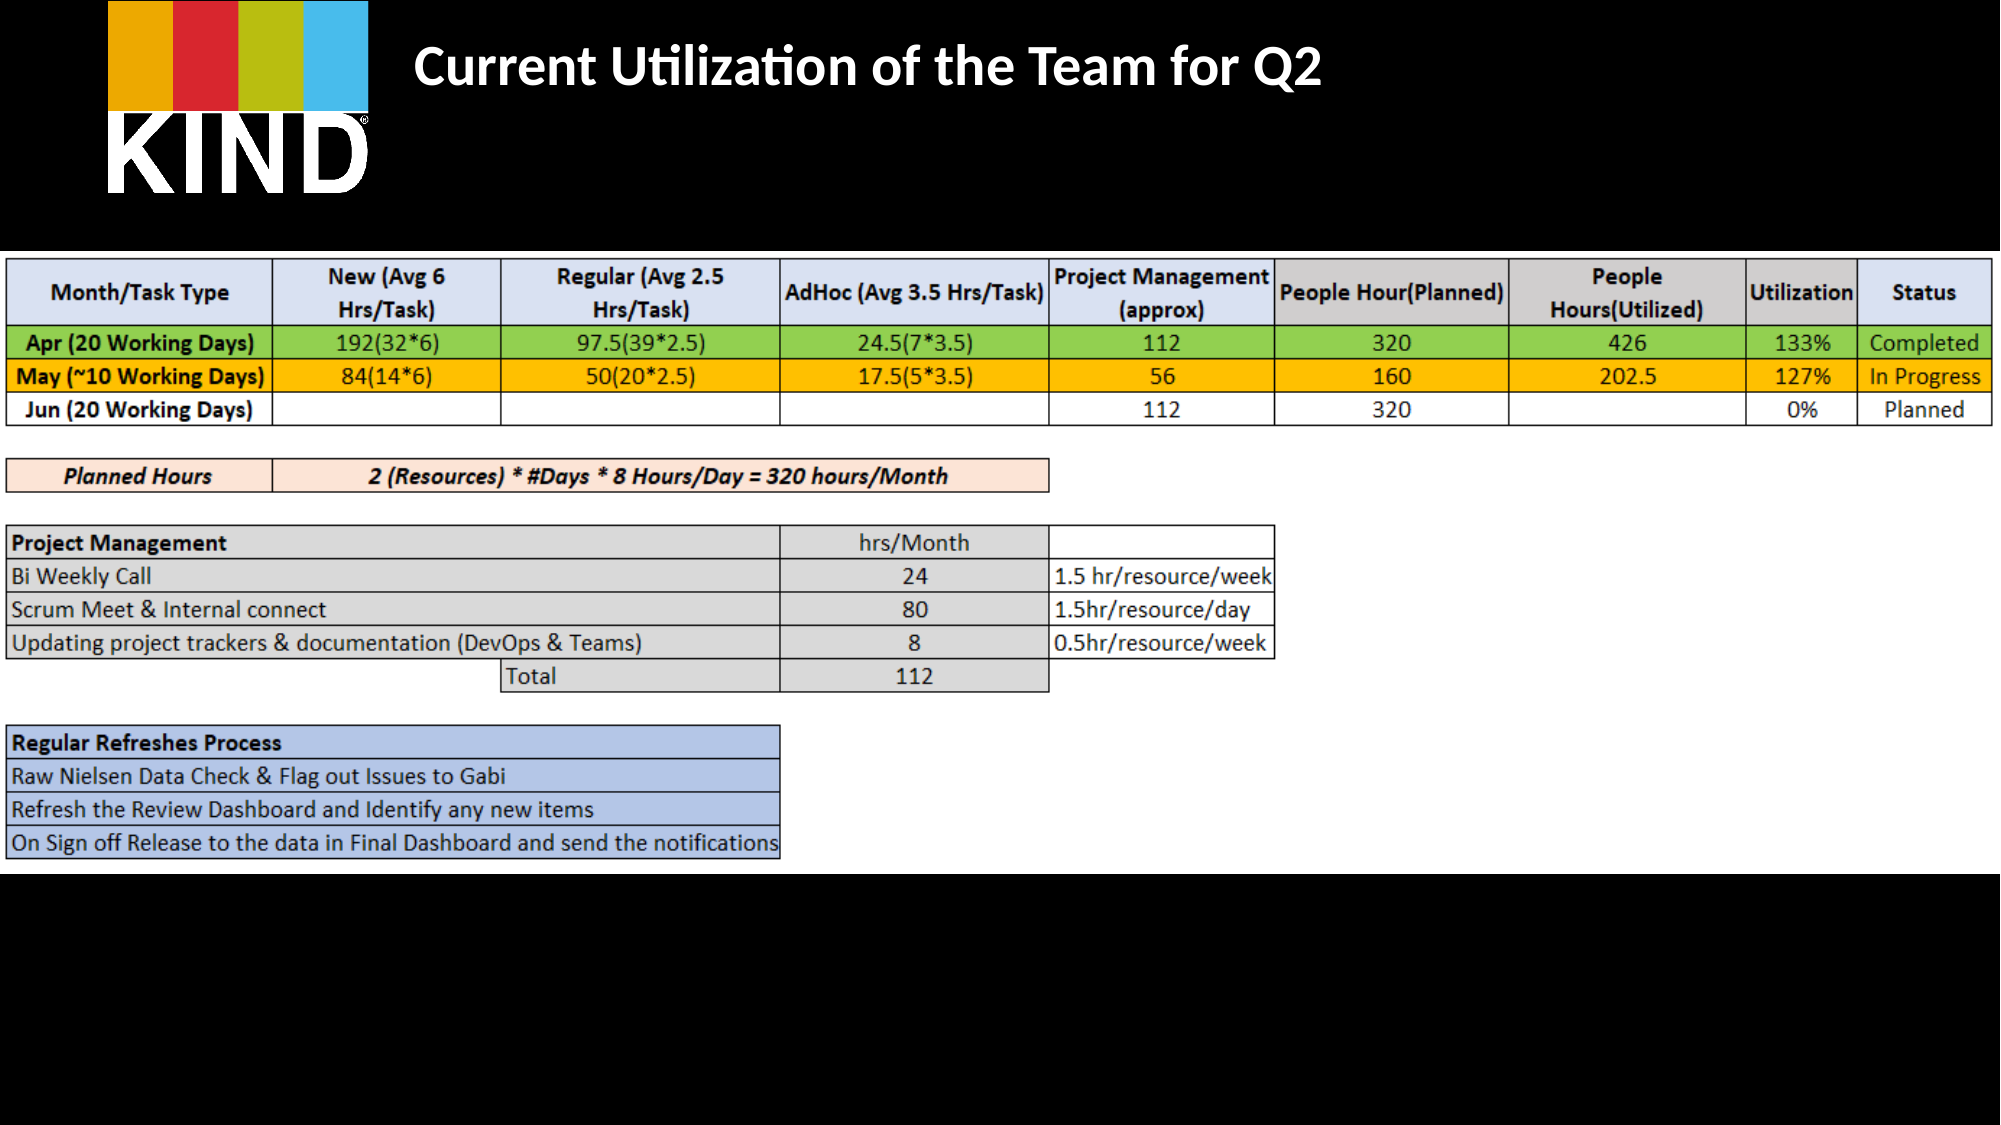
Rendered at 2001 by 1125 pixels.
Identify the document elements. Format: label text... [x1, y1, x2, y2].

text_box Current Utilization of the Team for Q2 [399, 20, 1339, 105]
picture [0, 0, 2000, 874]
